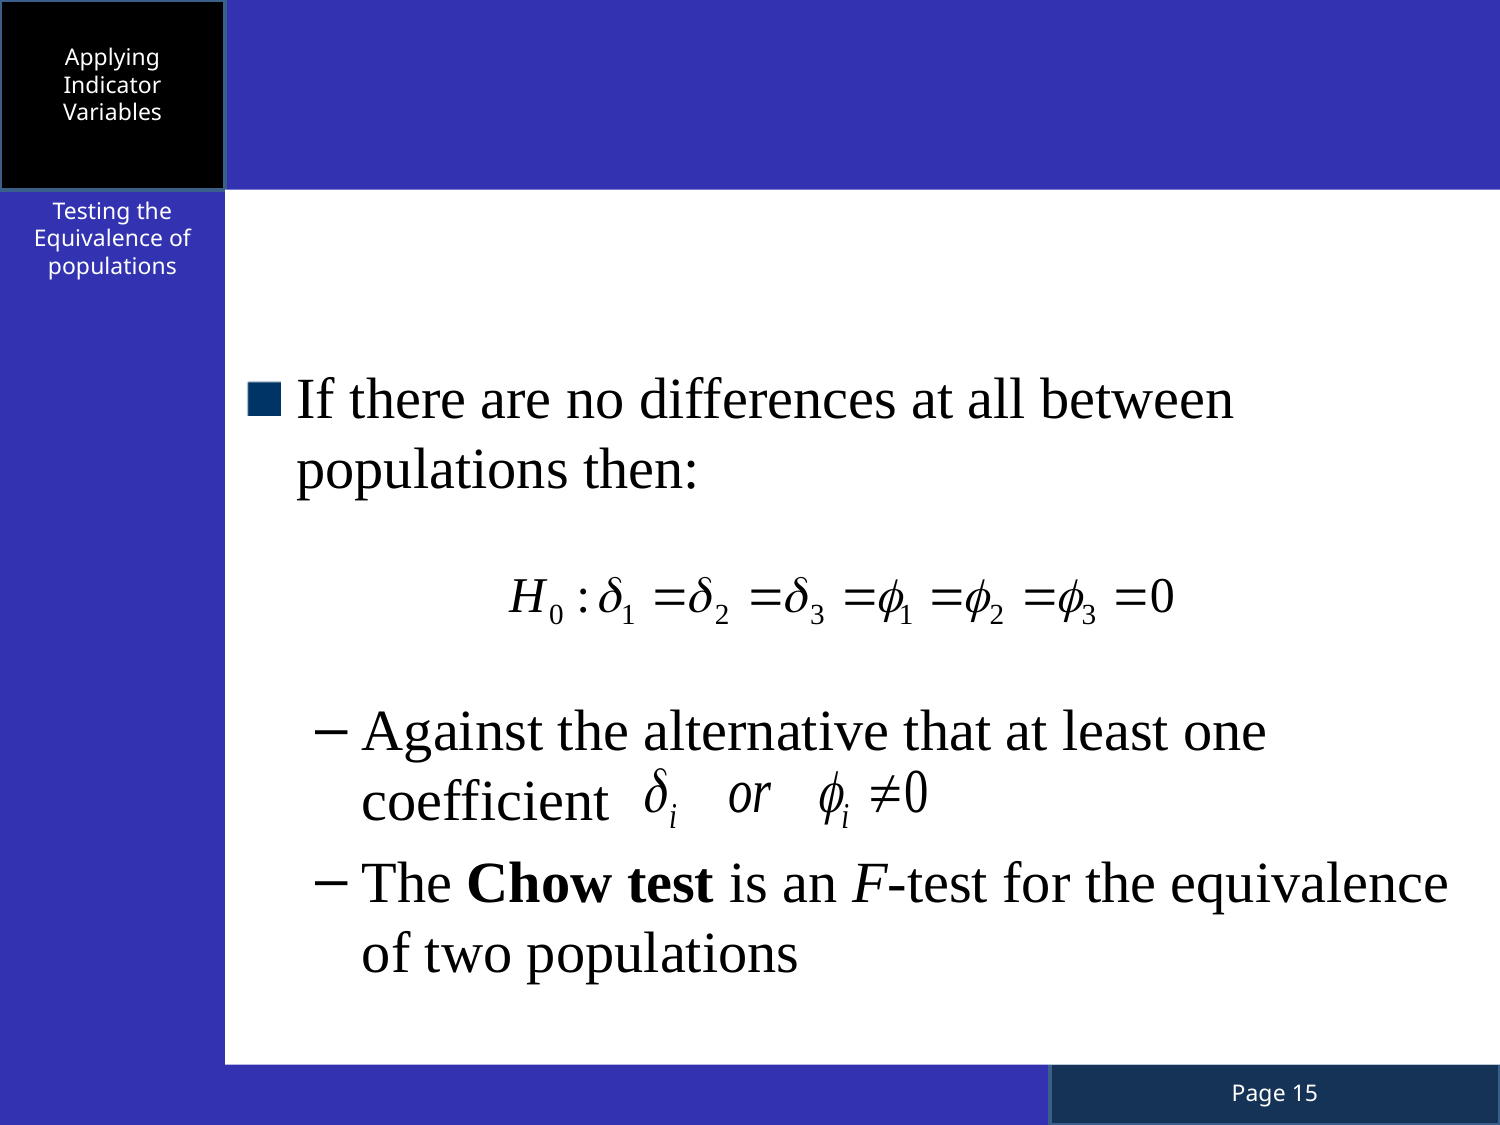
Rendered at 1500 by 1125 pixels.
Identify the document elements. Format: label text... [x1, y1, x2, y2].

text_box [637, 749, 938, 844]
text_box Testing the Equivalence of populations [18, 189, 207, 287]
text_box Applying Indicator Variables [18, 35, 207, 133]
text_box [499, 562, 1184, 638]
picture [240, 374, 281, 416]
list If there are no differences at all between populations then: Against the alternative that at least one coefficient The Chow test is an F-test for the equivalence of two populations [225, 189, 1500, 1065]
